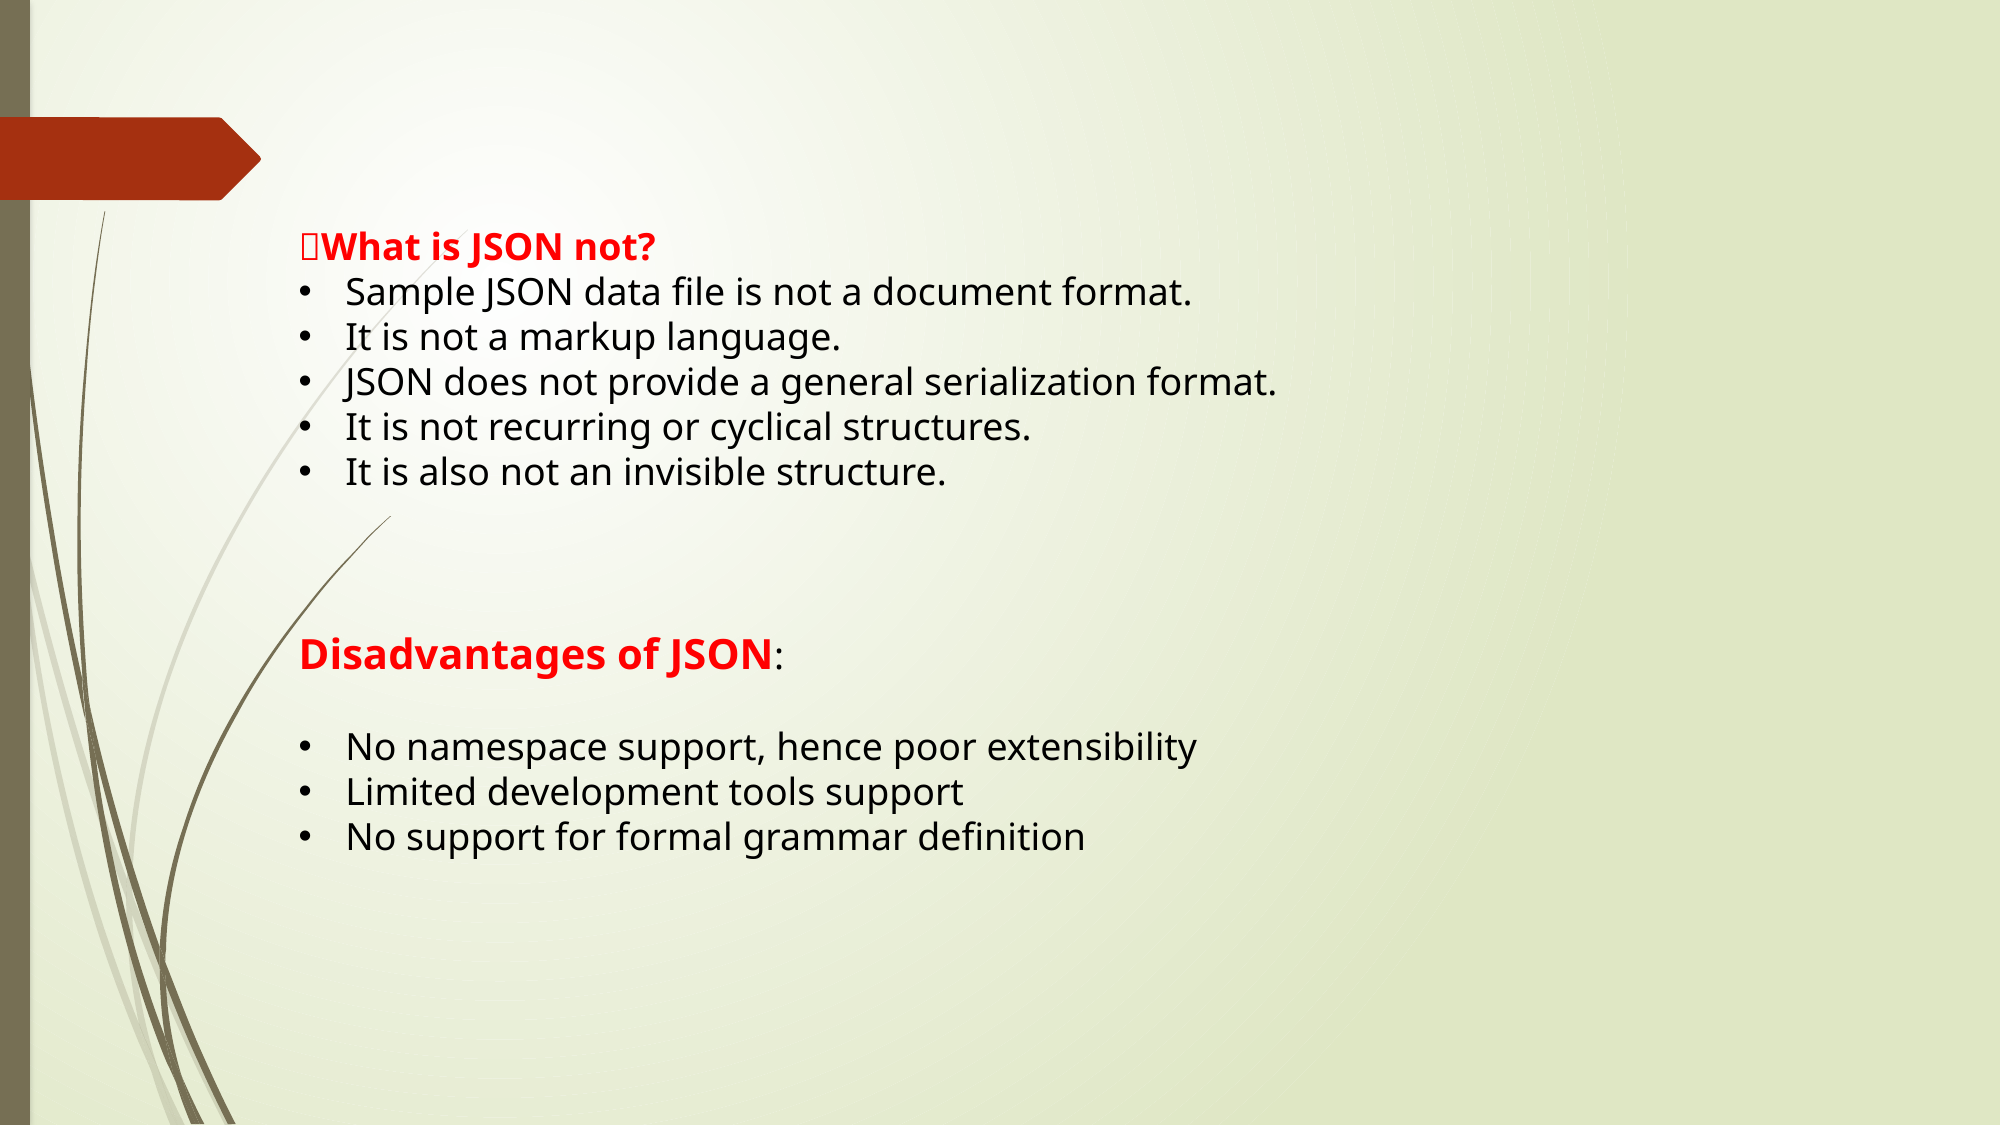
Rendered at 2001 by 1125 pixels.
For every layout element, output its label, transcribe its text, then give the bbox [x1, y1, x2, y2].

text_box What is JSON not? Sample JSON data file is not a document format. It is not a markup language. JSON does not provide a general serialization format. It is not recurring or cyclical structures. It is also not an invisible structure. Disadvantages of JSON: No namespace support, hence poor extensibility Limited development tools support No support for formal grammar definition [283, 215, 2000, 866]
